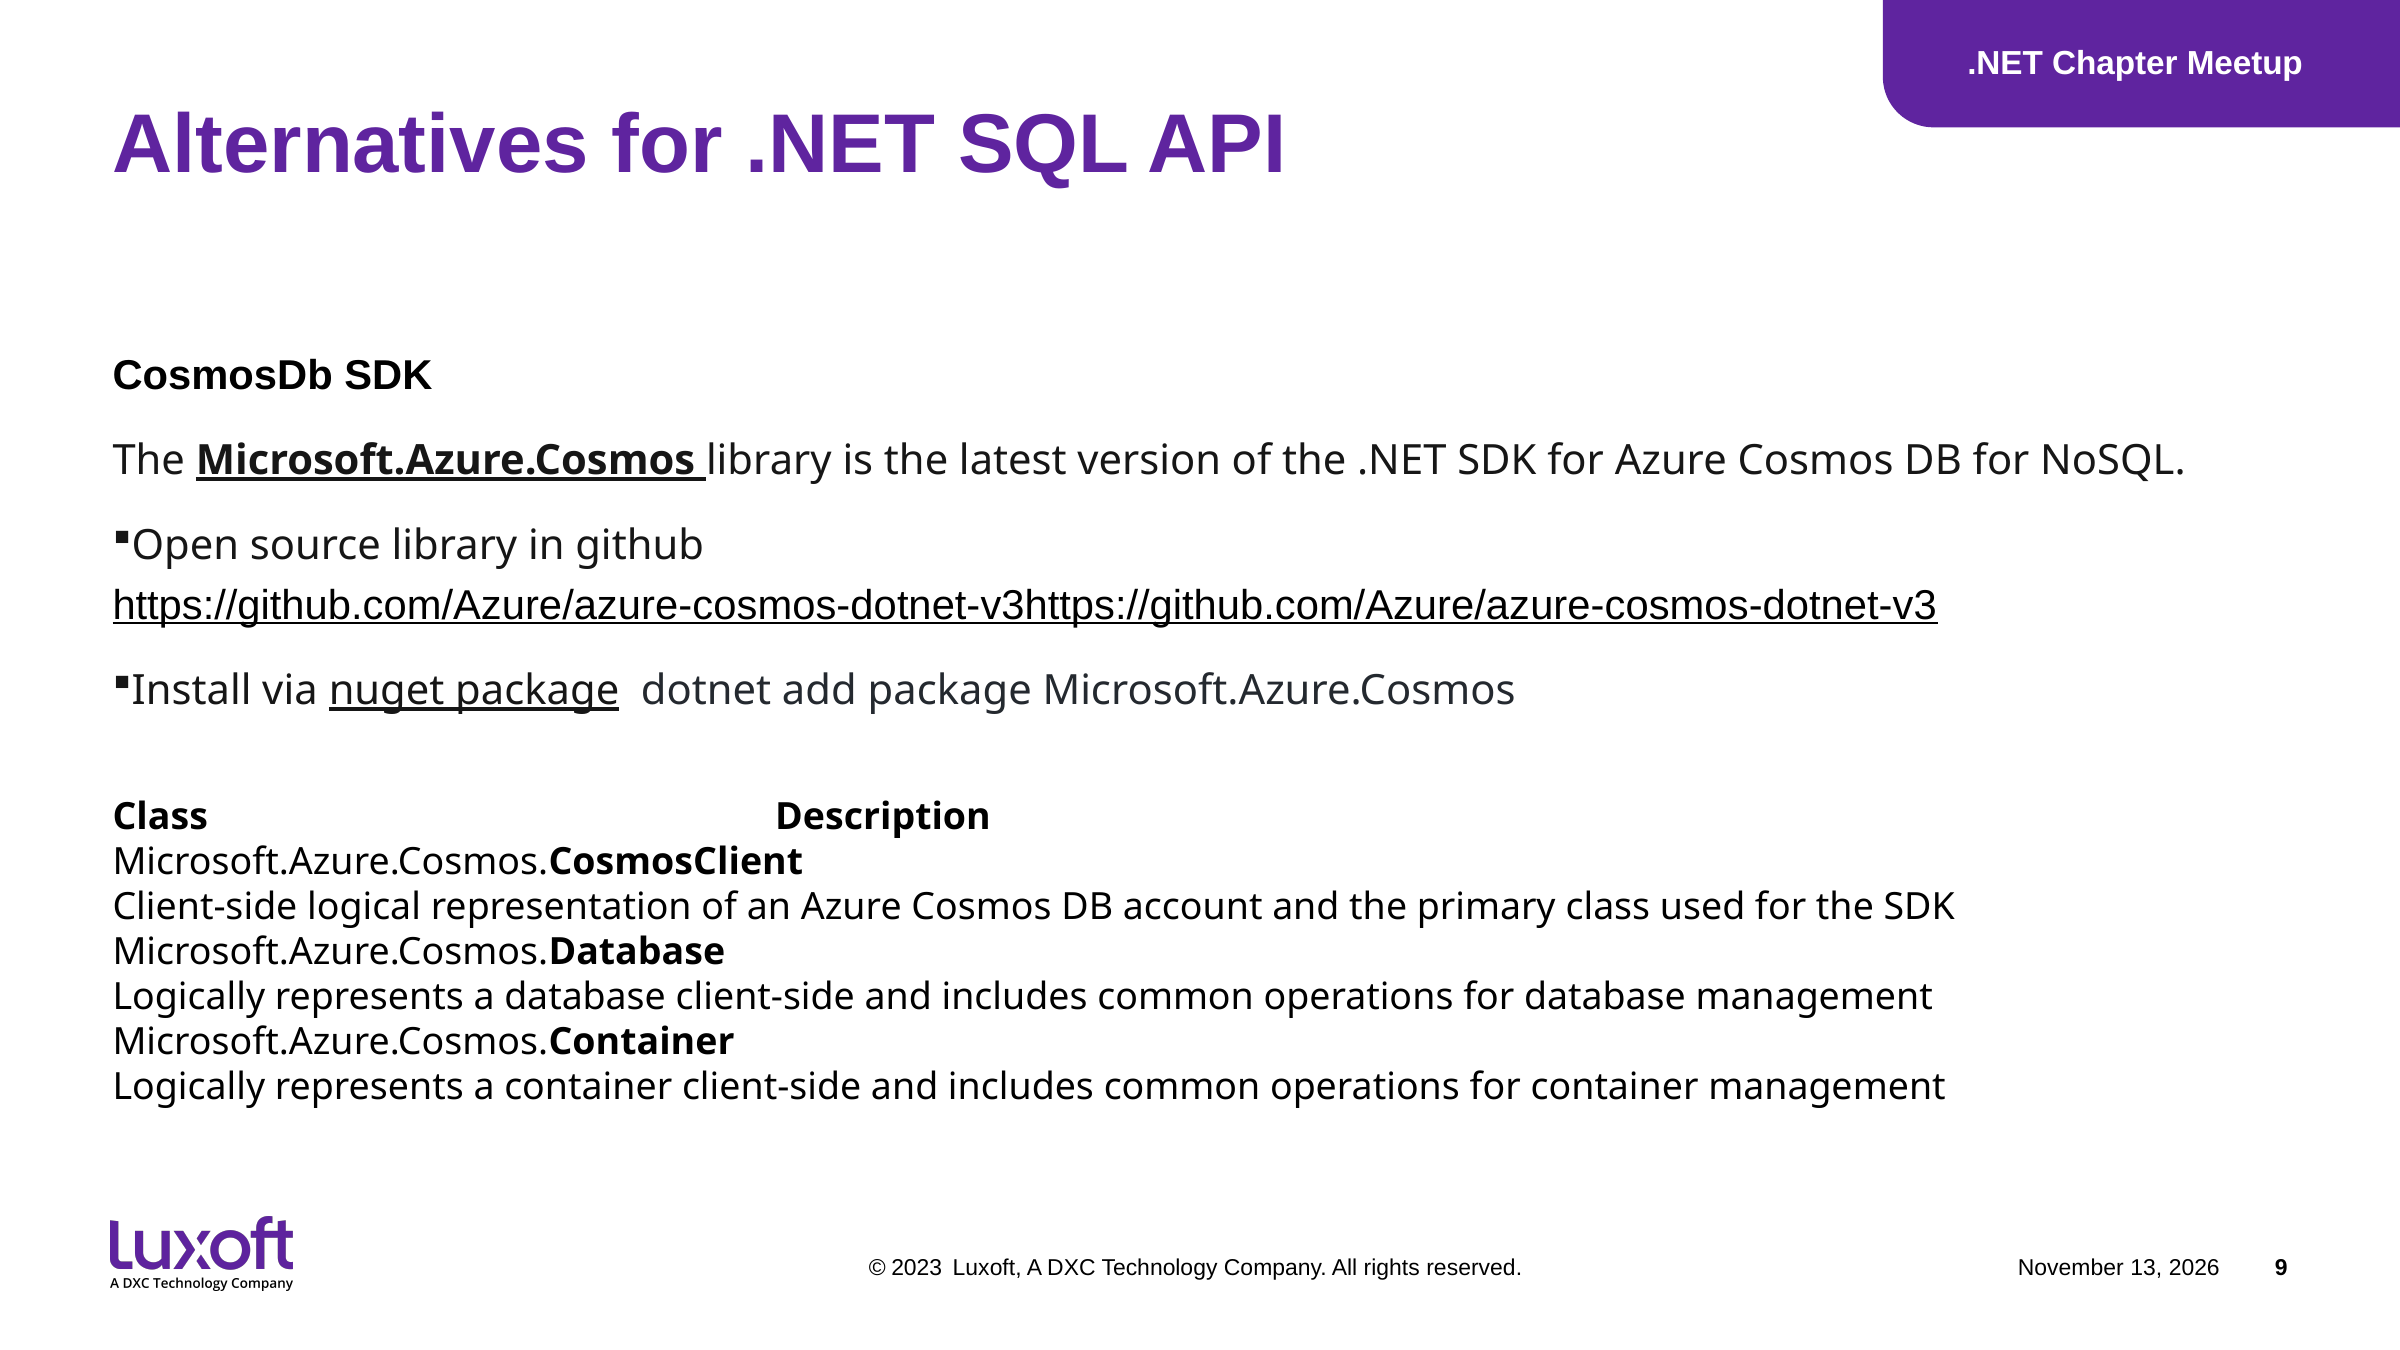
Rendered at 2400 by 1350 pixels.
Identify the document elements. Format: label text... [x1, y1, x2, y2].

picture [110, 1216, 293, 1291]
list .NET Chapter Meetup [1921, 0, 2349, 448]
title Alternatives for .NET SQL API [112, 104, 1862, 337]
list CosmosDb SDK The Microsoft.Azure.Cosmos library is the latest version of the .NET SDK for Azure Cosmos DB for NoSQL. Open source library in github https://github.com/Azure/azure-cosmos-dotnet-v3https://github.com/Azure/azure-cosmos-dotnet-v3 Install via nuget package dotnet add package Microsoft.Azure.Cosmos Class Description Microsoft.Azure.Cosmos.CosmosClient Client-side logical representation of an Azure Cosmos DB account and the primary class used for the SDK Microsoft.Azure.Cosmos.Database Logically represents a database client-side and includes common operations for database management Microsoft.Azure.Cosmos.Container Logically represents a container client-side and includes common operations for container management [112, 337, 2288, 1176]
